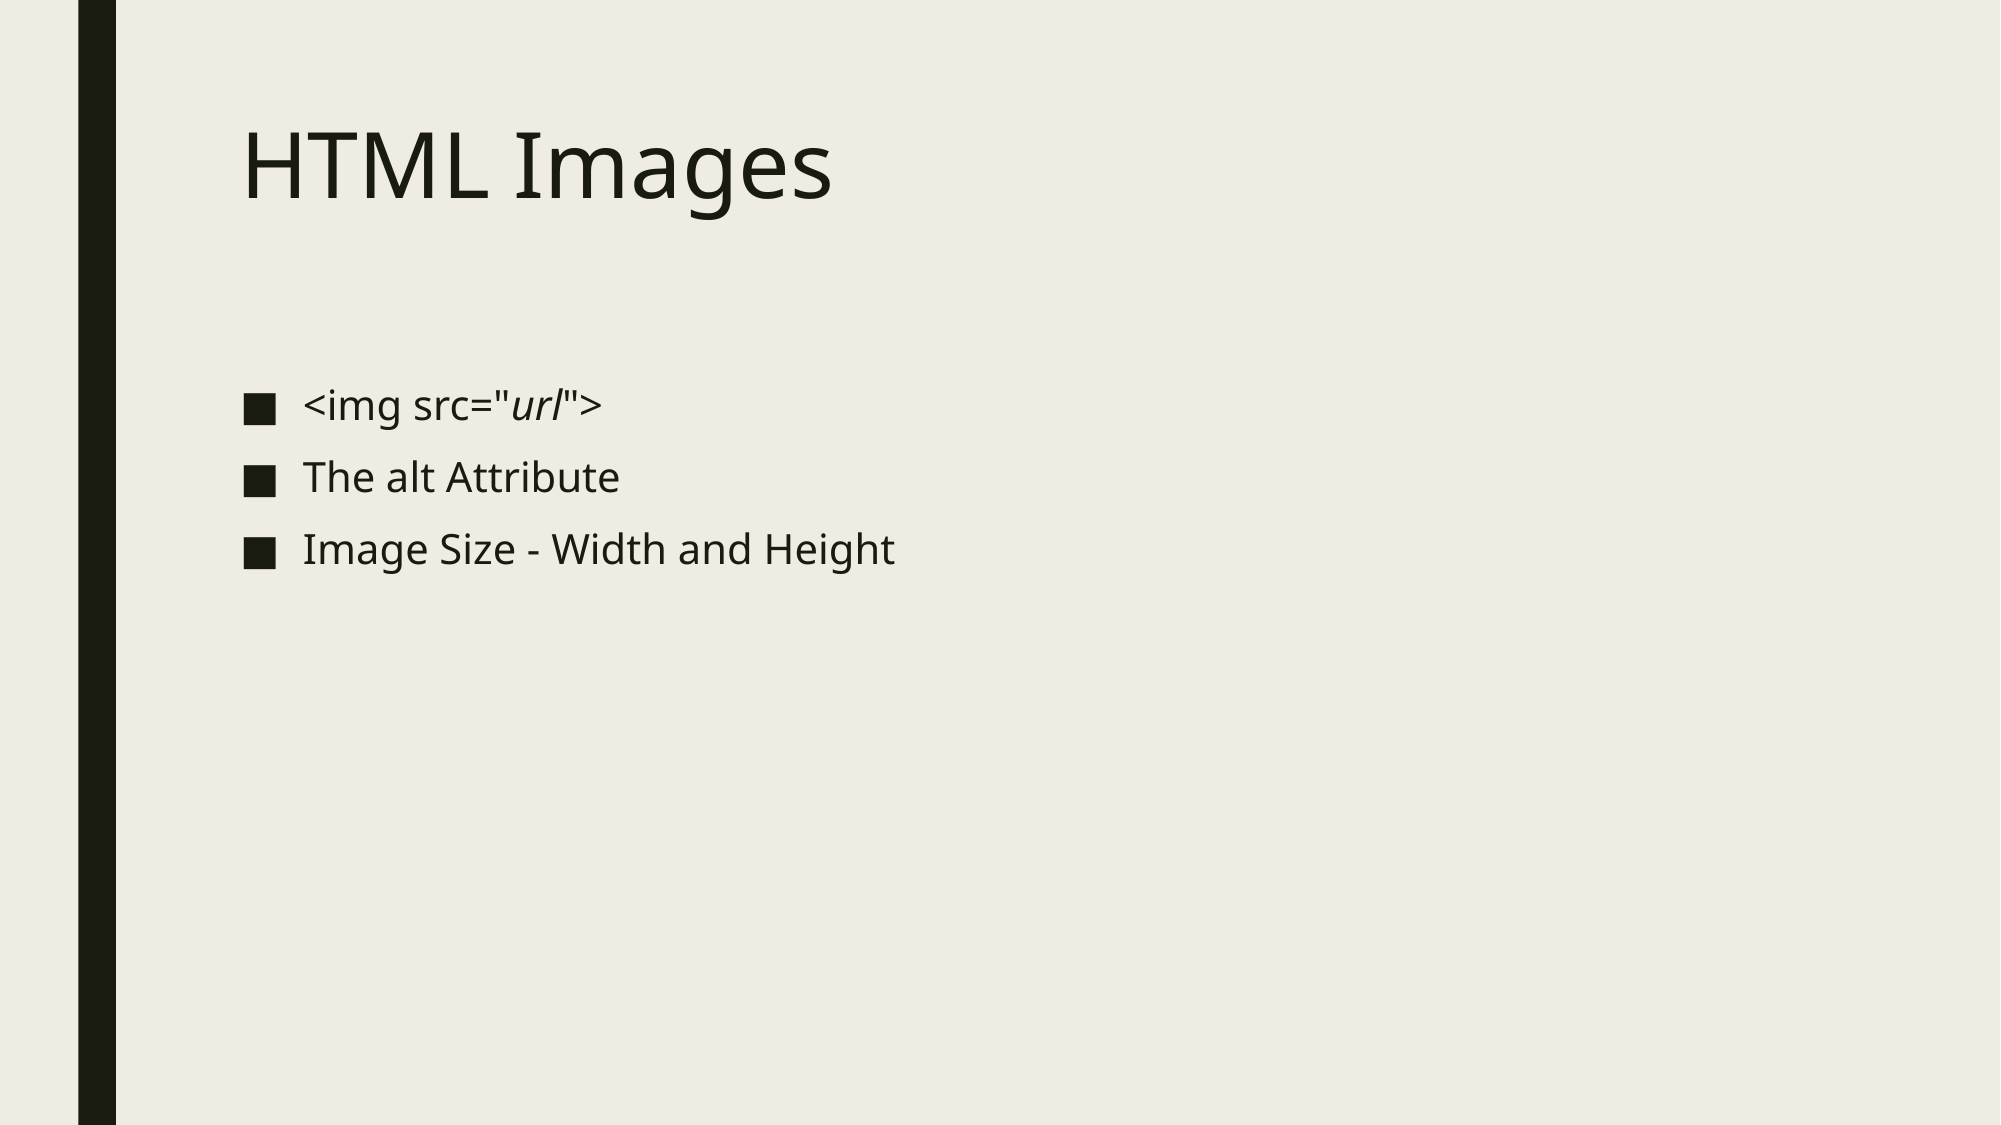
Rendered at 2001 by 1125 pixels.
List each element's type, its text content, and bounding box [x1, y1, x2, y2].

list <img src="url"> The alt Attribute Image Size - Width and Height [225, 375, 1800, 963]
title HTML Images [225, 112, 1800, 357]
